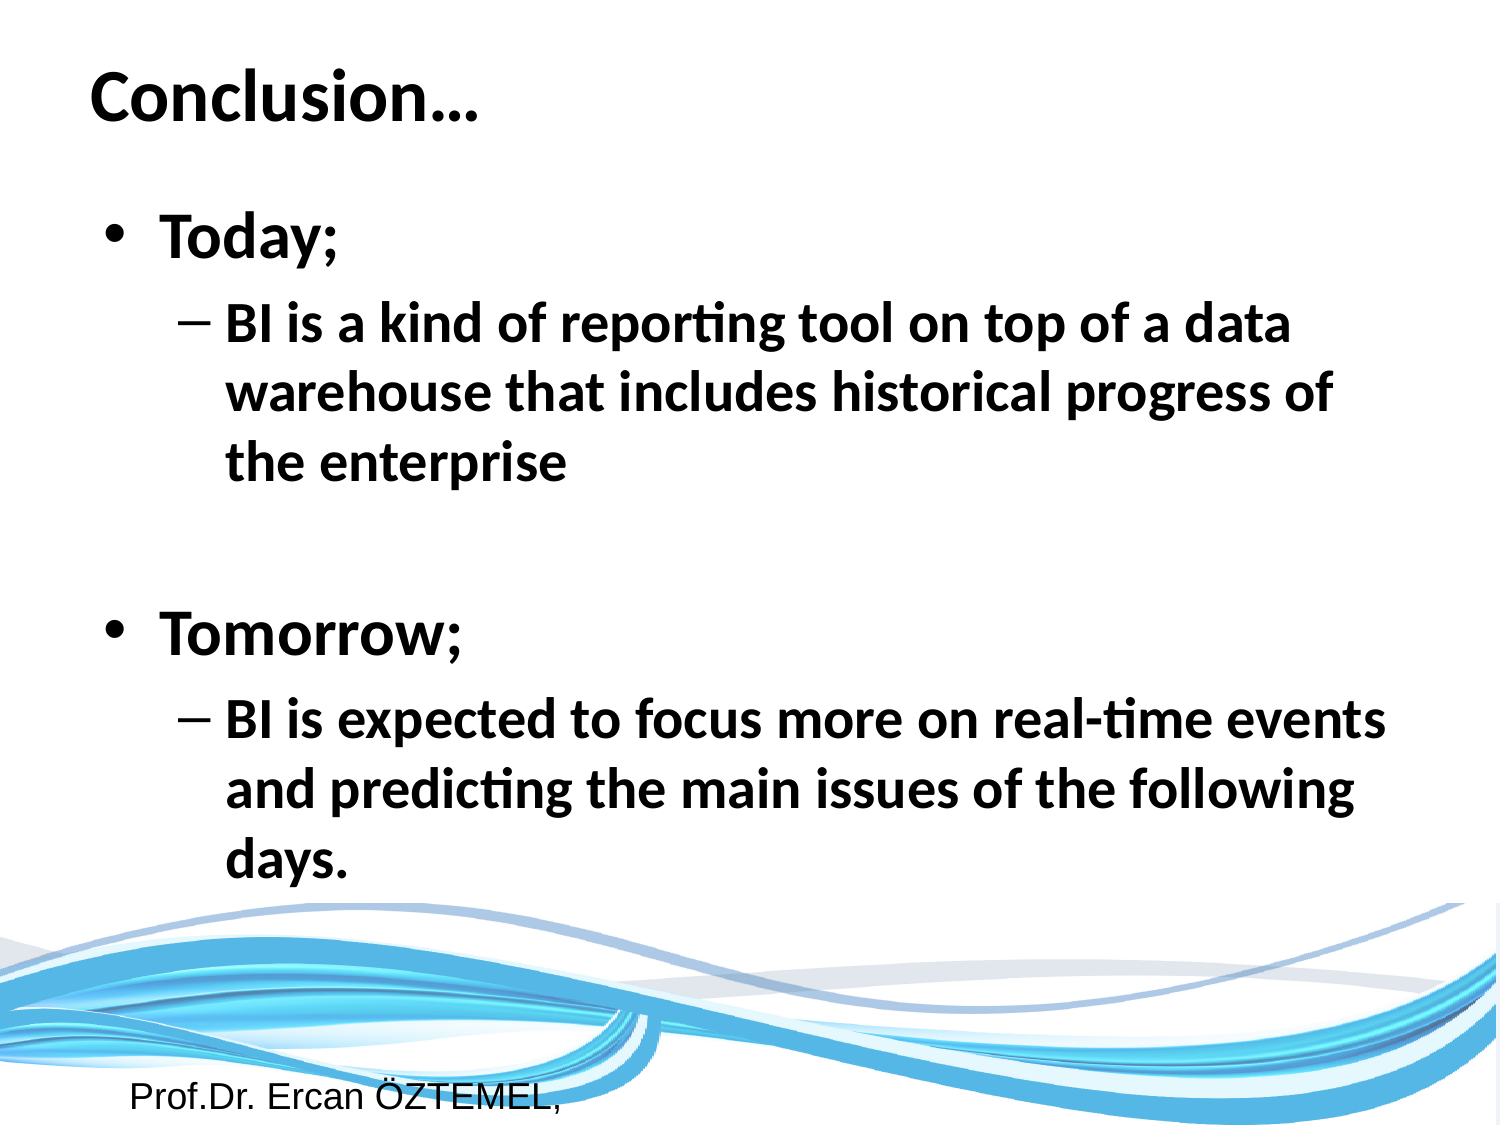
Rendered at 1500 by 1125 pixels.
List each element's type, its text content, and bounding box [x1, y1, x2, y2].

list Today; BI is a kind of reporting tool on top of a data warehouse that includes historical progress of the enterprise Tomorrow; BI is expected to focus more on real-time events and predicting the main issues of the following days. [88, 184, 1439, 928]
title Conclusion… [74, 44, 1426, 138]
picture [0, 903, 1500, 1125]
